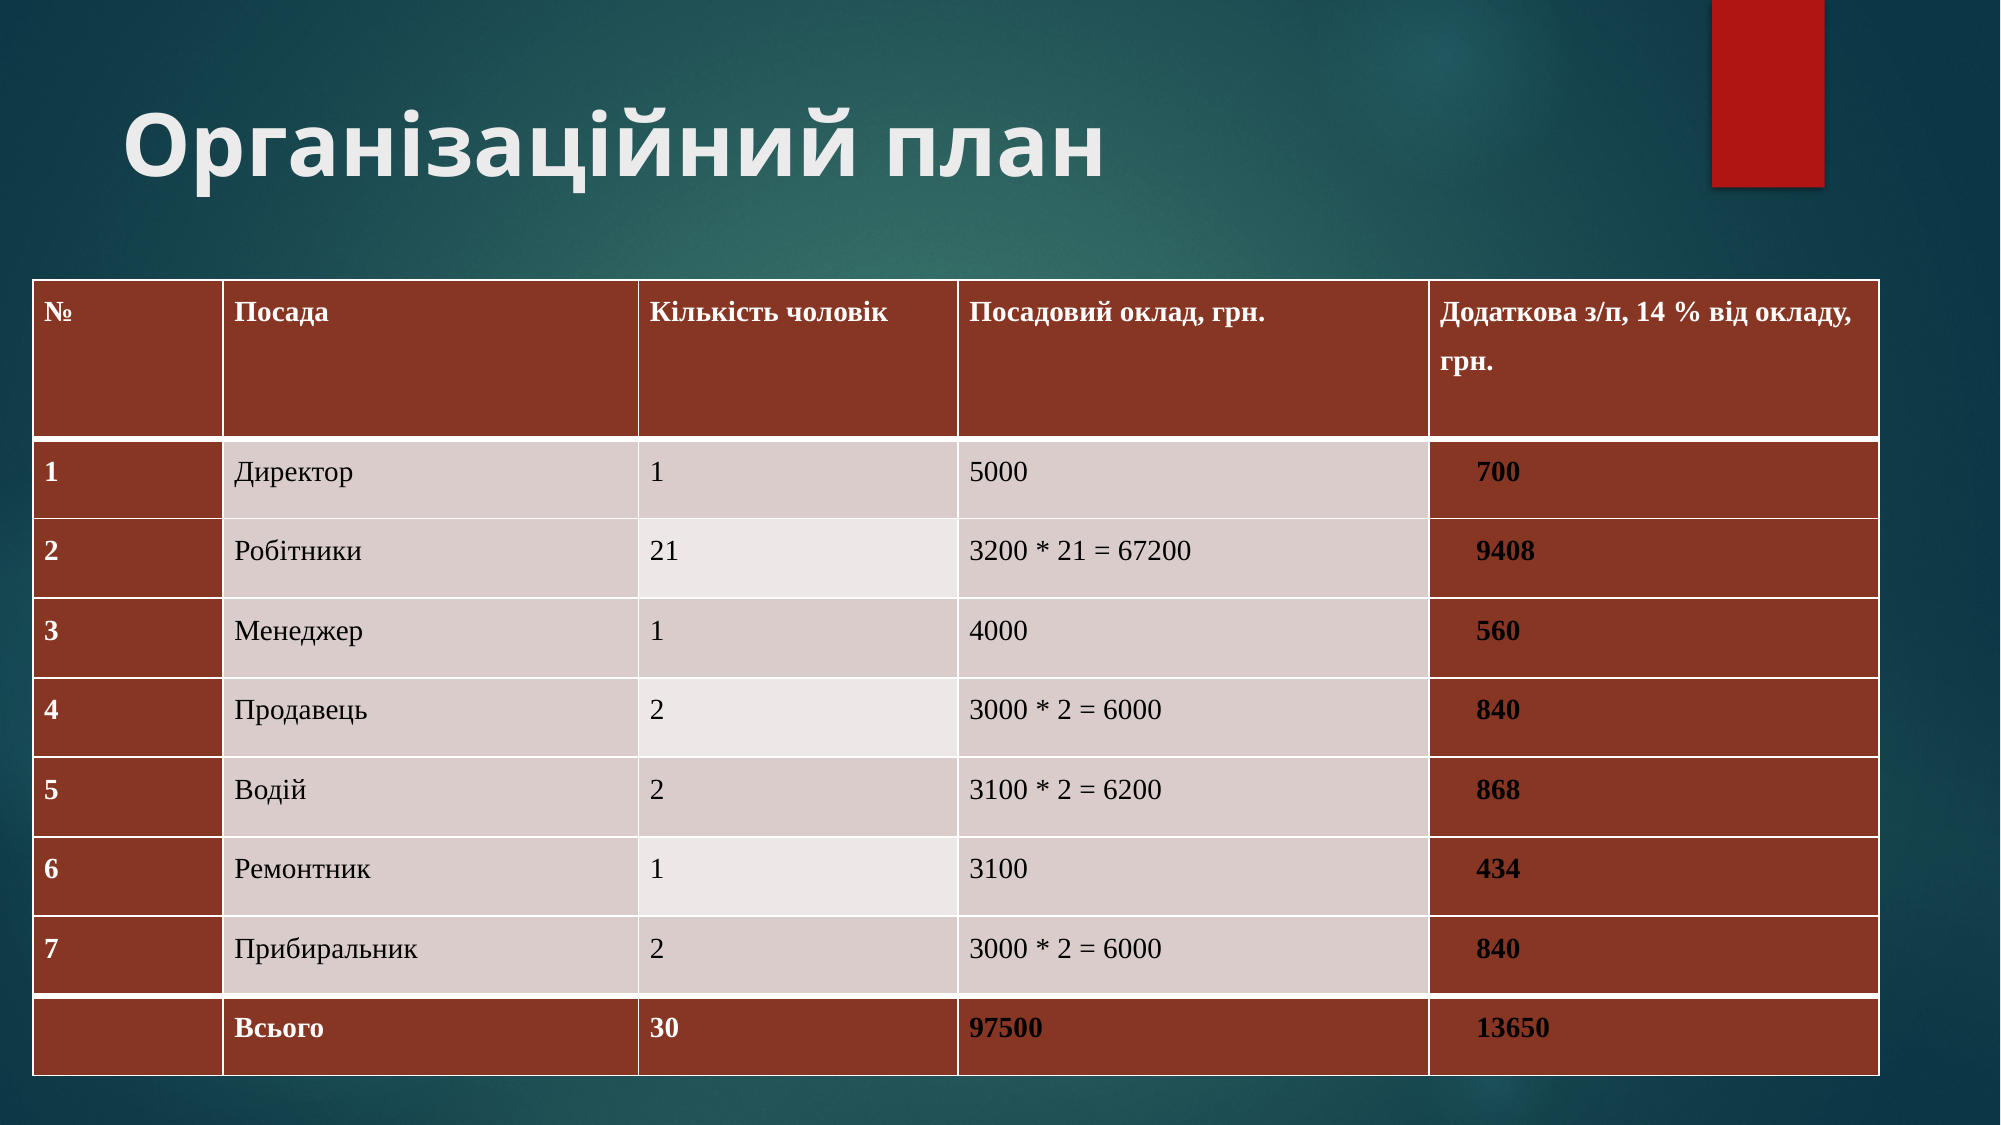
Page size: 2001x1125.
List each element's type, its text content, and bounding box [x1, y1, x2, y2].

table_header № [34, 281, 222, 436]
table_cell 7 [34, 917, 222, 993]
table_cell 3200 * 21 = 67200 [959, 519, 1428, 597]
table_header Кількість чоловік [639, 281, 957, 436]
table_cell 13650 [1430, 999, 1878, 1075]
table_cell 5 [34, 758, 222, 836]
table_cell 2 [639, 917, 957, 993]
table_cell 1 [639, 442, 957, 518]
table_cell 2 [34, 519, 222, 597]
table_cell Водій [224, 758, 638, 836]
table_header Посада [224, 281, 638, 436]
table_cell Ремонтник [224, 838, 638, 915]
table_header Додаткова з/п, 14 % від окладу, грн. [1430, 281, 1878, 436]
table_cell 6 [34, 838, 222, 915]
table_cell Продавець [224, 679, 638, 756]
table_cell Робітники [224, 519, 638, 597]
table_cell 97500 [959, 999, 1428, 1075]
table_cell 3000 * 2 = 6000 [959, 679, 1428, 756]
table_cell 868 [1430, 758, 1878, 836]
table_cell 700 [1430, 442, 1878, 518]
picture [0, 0, 2001, 1125]
table_cell 2 [639, 679, 957, 756]
table_cell 3100 * 2 = 6200 [959, 758, 1428, 836]
table_cell 3100 [959, 838, 1428, 915]
table_cell 560 [1430, 599, 1878, 677]
table_header Посадовий оклад, грн. [959, 281, 1428, 436]
title Організаційний план [106, 74, 1649, 279]
table_cell 434 [1430, 838, 1878, 915]
table_cell Директор [224, 442, 638, 518]
table_cell Прибиральник [224, 917, 638, 993]
table_cell 840 [1430, 917, 1878, 993]
table_cell 3 [34, 599, 222, 677]
table_cell 9408 [1430, 519, 1878, 597]
table_cell 4 [34, 679, 222, 756]
table_cell [34, 999, 222, 1075]
table_cell 3000 * 2 = 6000 [959, 917, 1428, 993]
table_cell Всього [224, 999, 638, 1075]
table_cell 30 [639, 999, 957, 1075]
table_cell 1 [639, 838, 957, 915]
table_cell 2 [639, 758, 957, 836]
table_cell 1 [34, 442, 222, 518]
table_cell 4000 [959, 599, 1428, 677]
table_cell 840 [1430, 679, 1878, 756]
table_cell Менеджер [224, 599, 638, 677]
table_cell 1 [639, 599, 957, 677]
table_cell 5000 [959, 442, 1428, 518]
table_cell 21 [639, 519, 957, 597]
